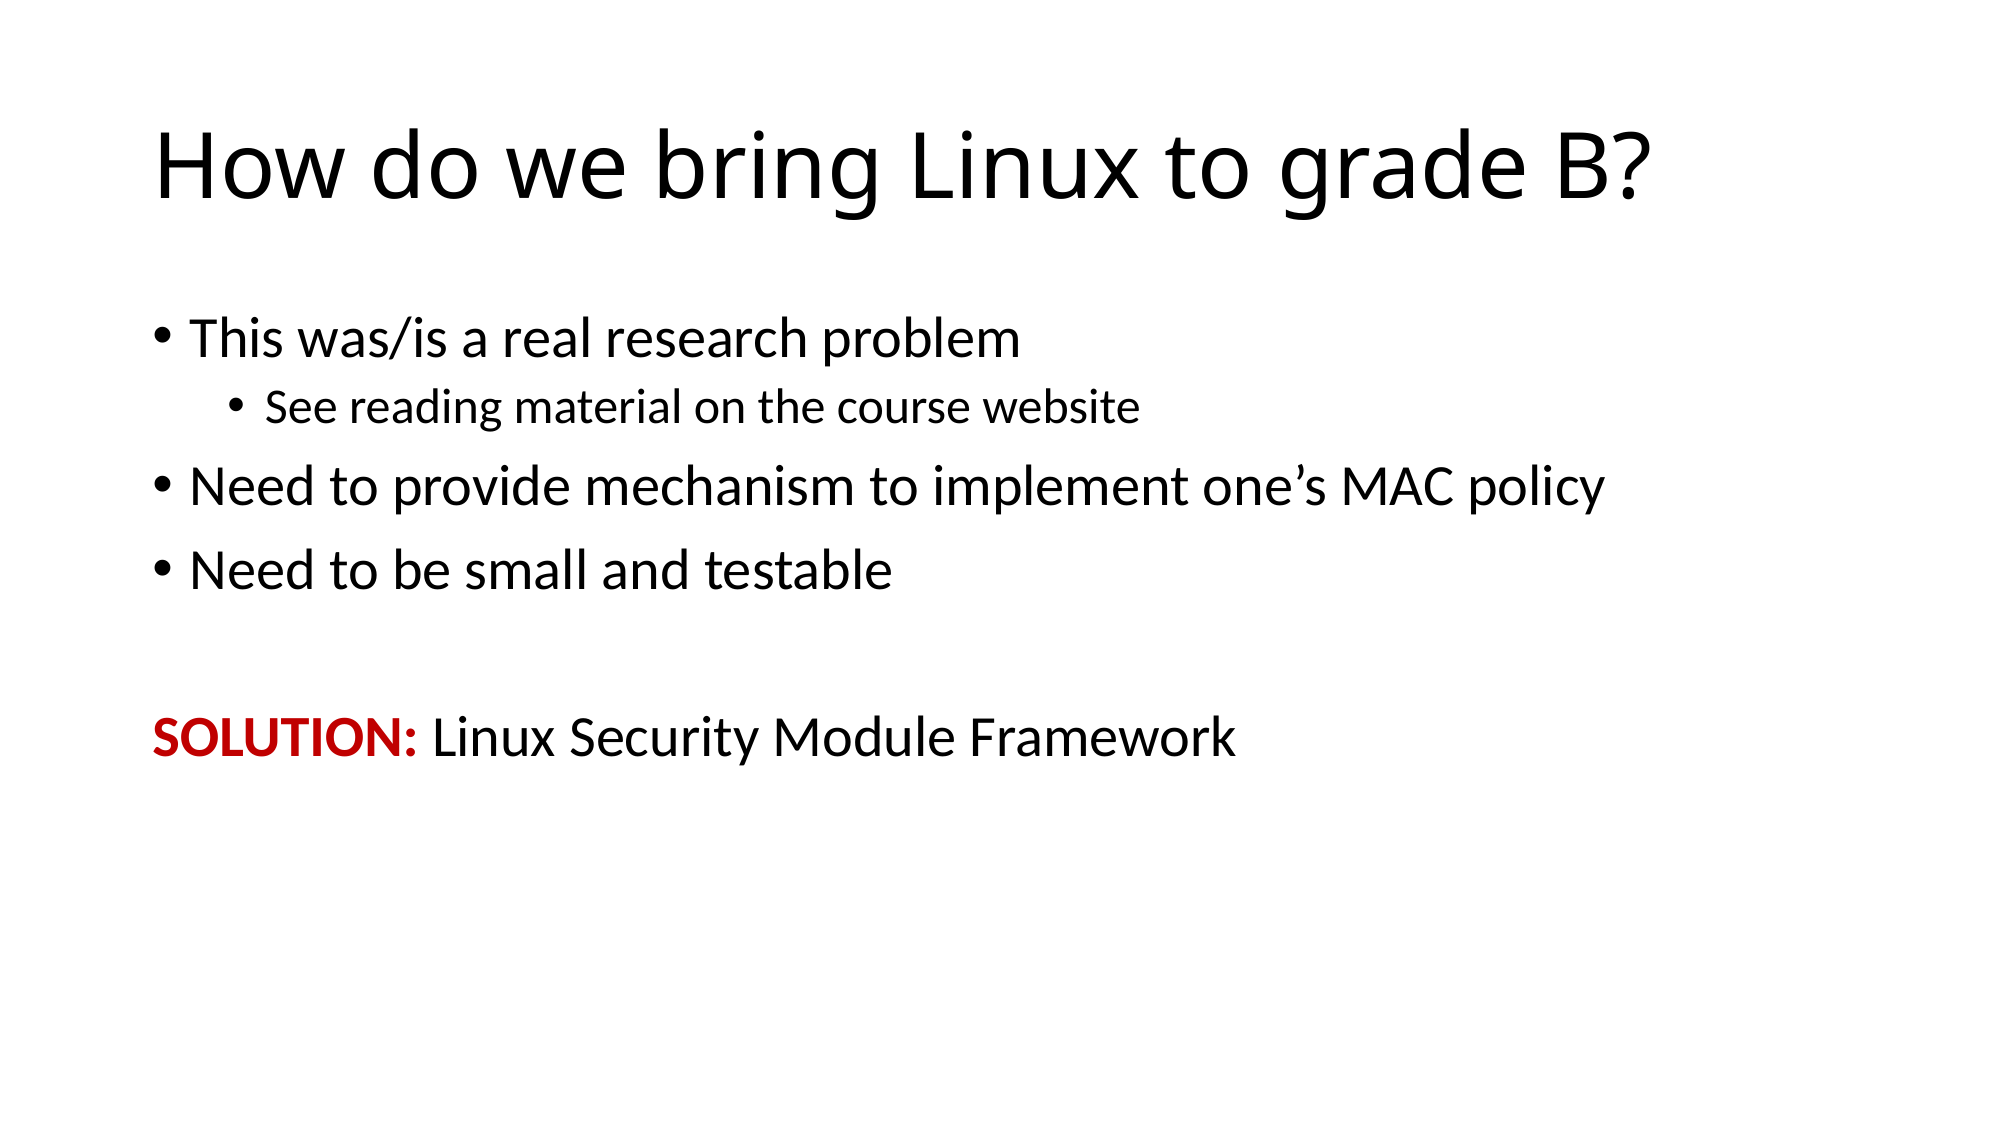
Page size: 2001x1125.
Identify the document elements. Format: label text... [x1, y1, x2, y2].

list This was/is a real research problem See reading material on the course website Need to provide mechanism to implement one’s MAC policy Need to be small and testable SOLUTION: Linux Security Module Framework [137, 299, 1863, 1014]
title How do we bring Linux to grade B? [137, 59, 1863, 278]
